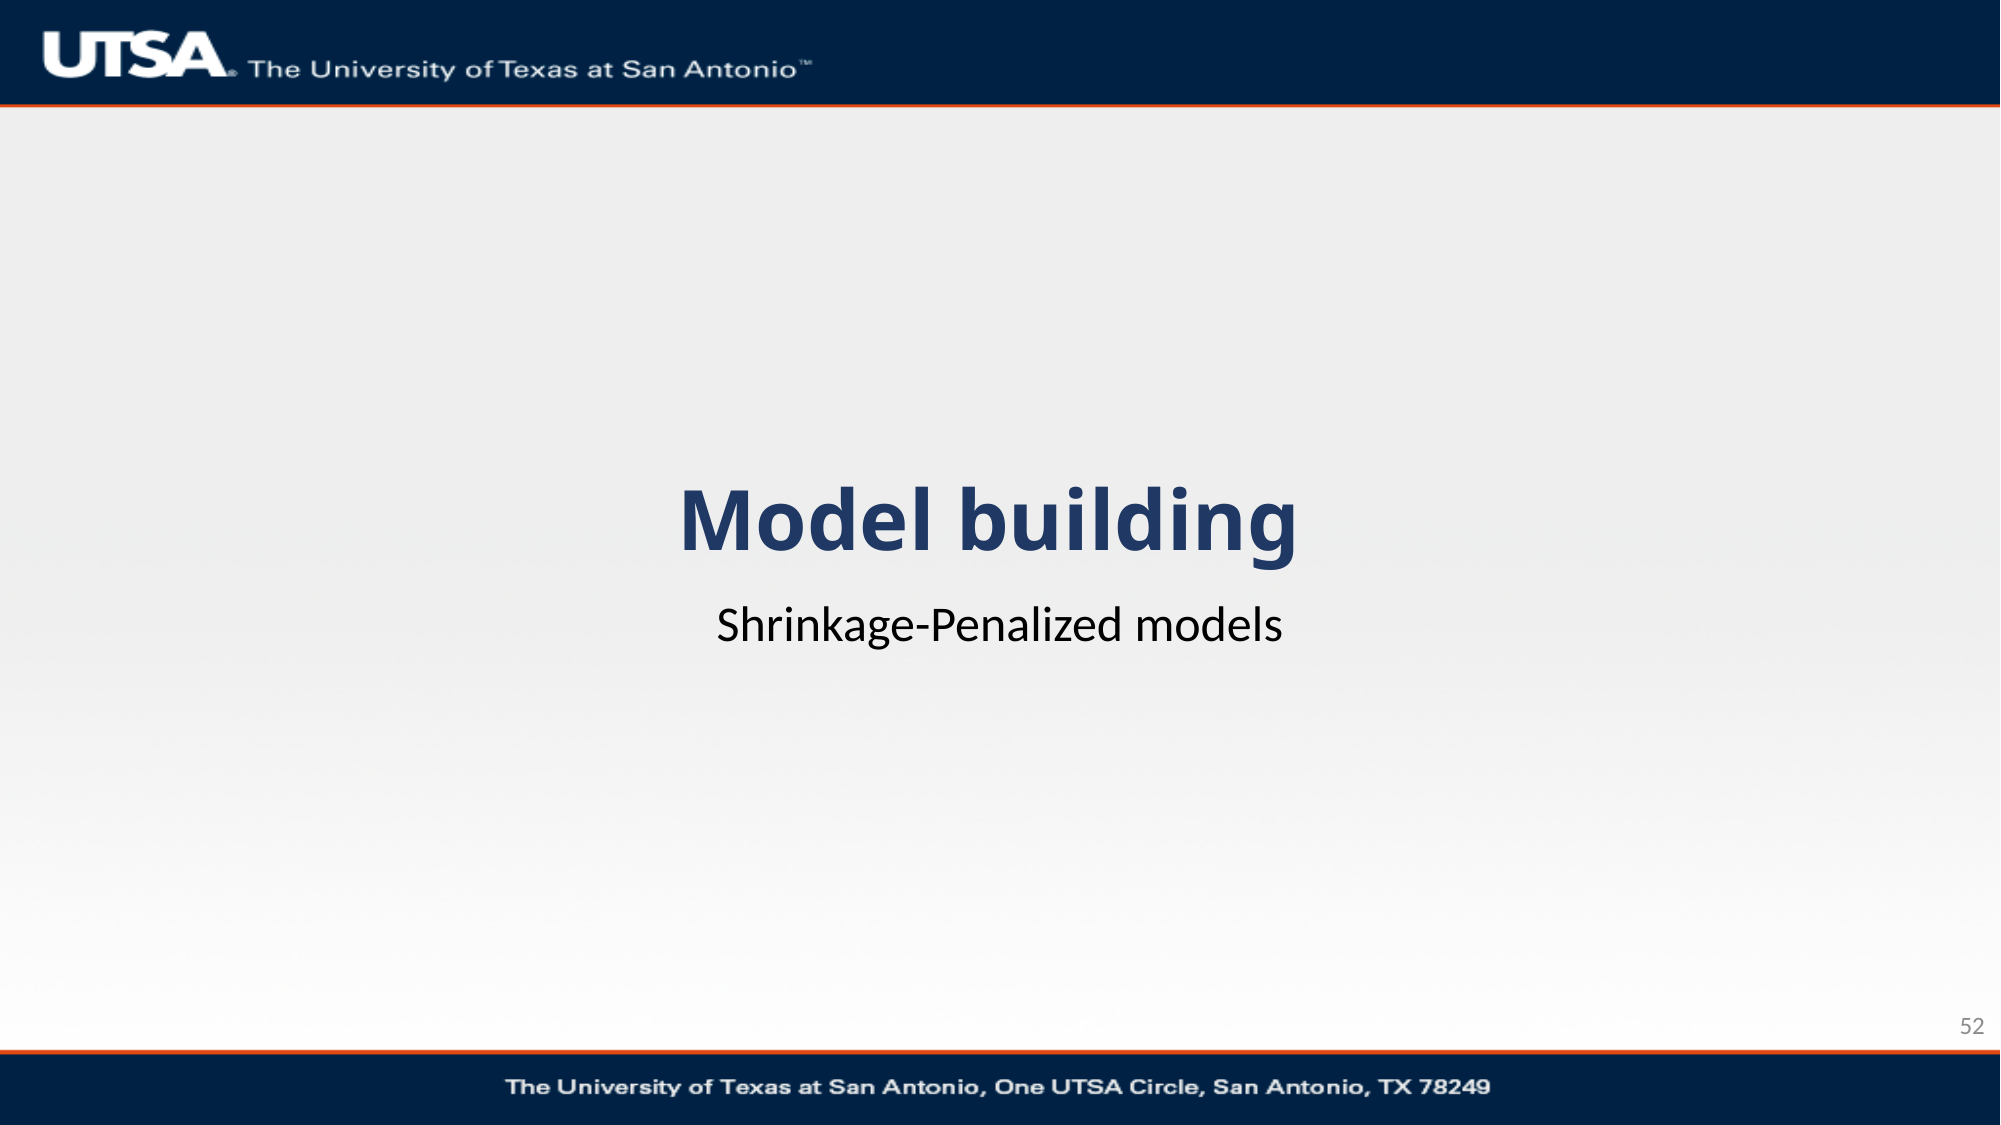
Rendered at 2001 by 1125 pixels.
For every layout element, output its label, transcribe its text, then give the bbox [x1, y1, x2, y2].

picture [0, 0, 2000, 1125]
subtitle Shrinkage-Penalized models [249, 590, 1750, 863]
title Model building [249, 184, 1750, 576]
slide_number 52 [1550, 994, 2000, 1055]
